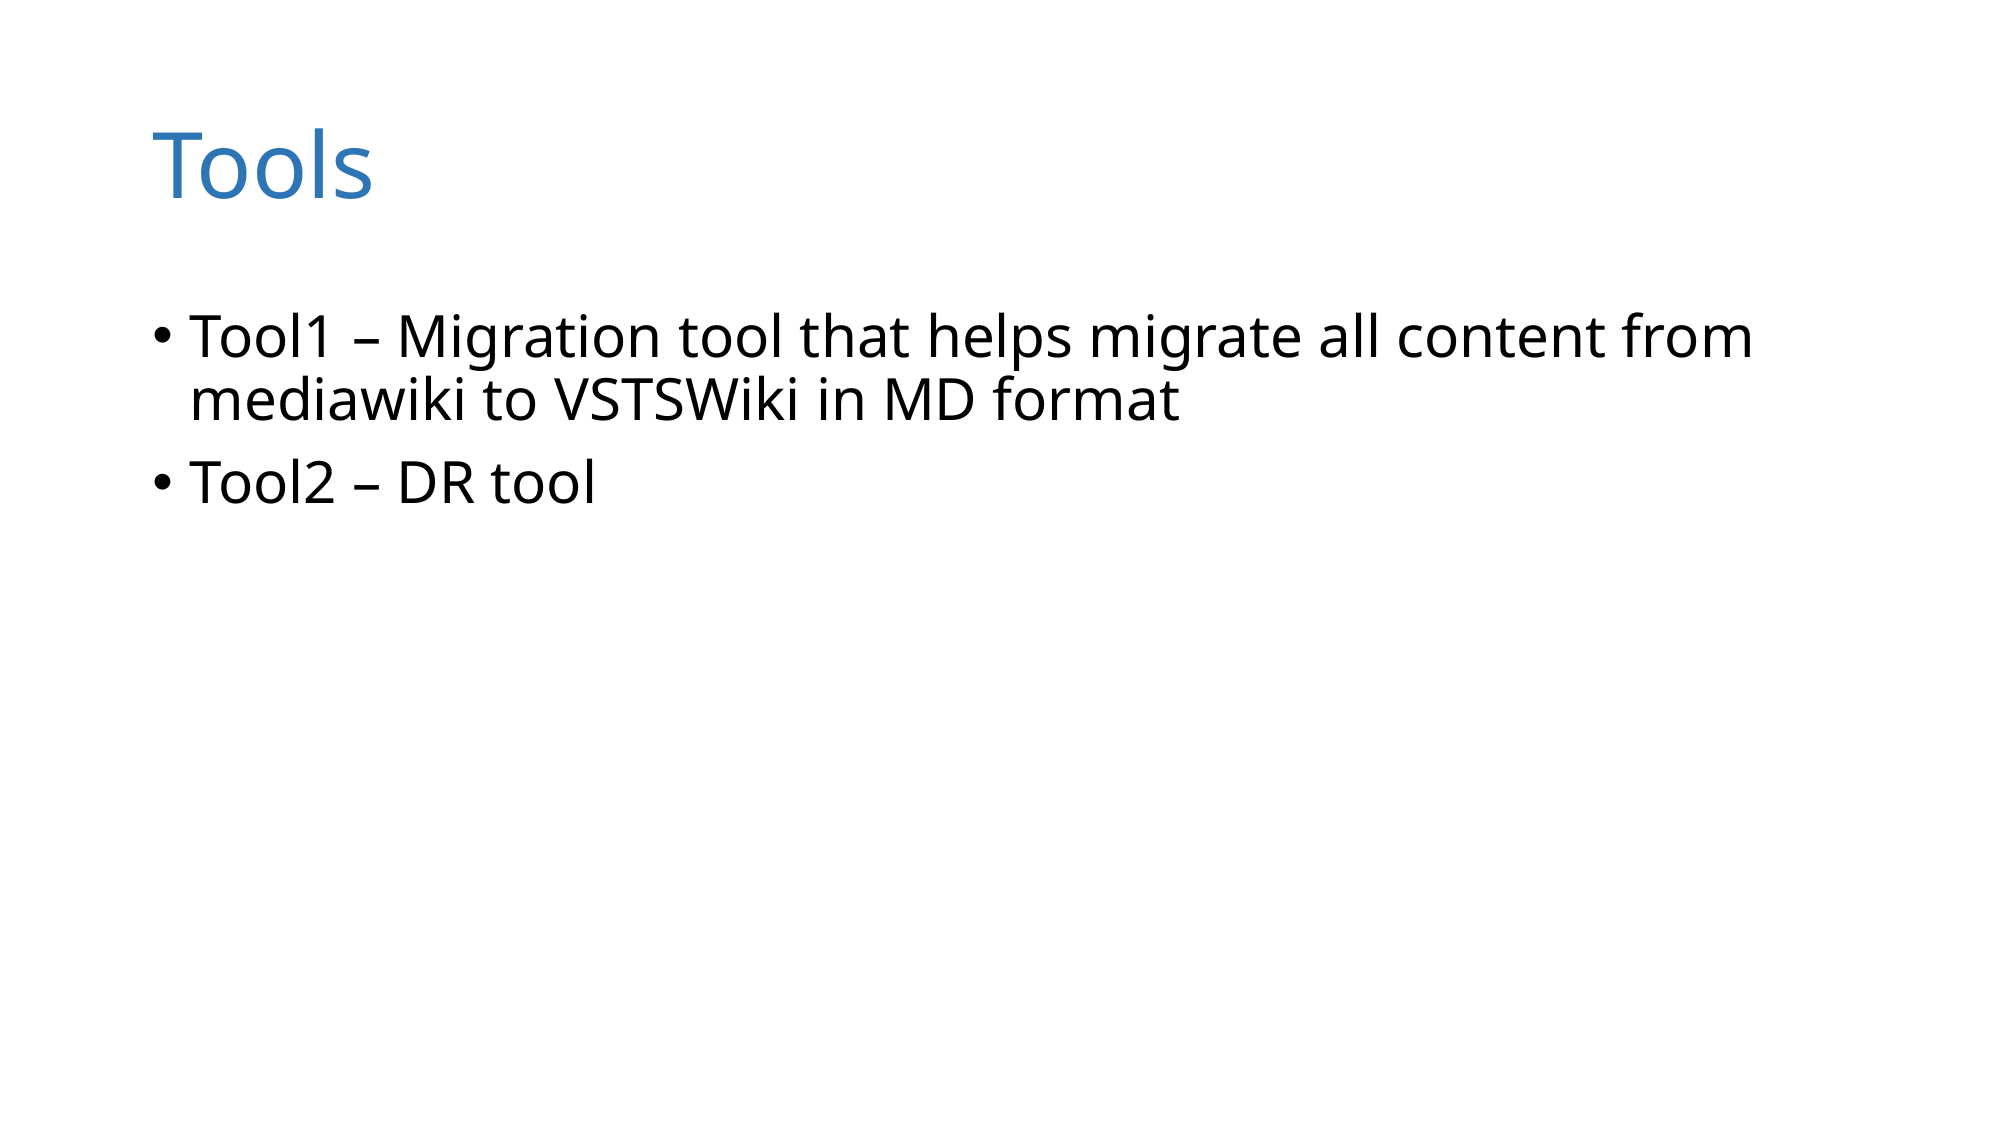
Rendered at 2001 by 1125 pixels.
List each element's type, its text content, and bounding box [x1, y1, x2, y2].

title Tools [137, 59, 1863, 278]
list Tool1 – Migration tool that helps migrate all content from mediawiki to VSTSWiki in MD format Tool2 – DR tool [137, 299, 1863, 1014]
